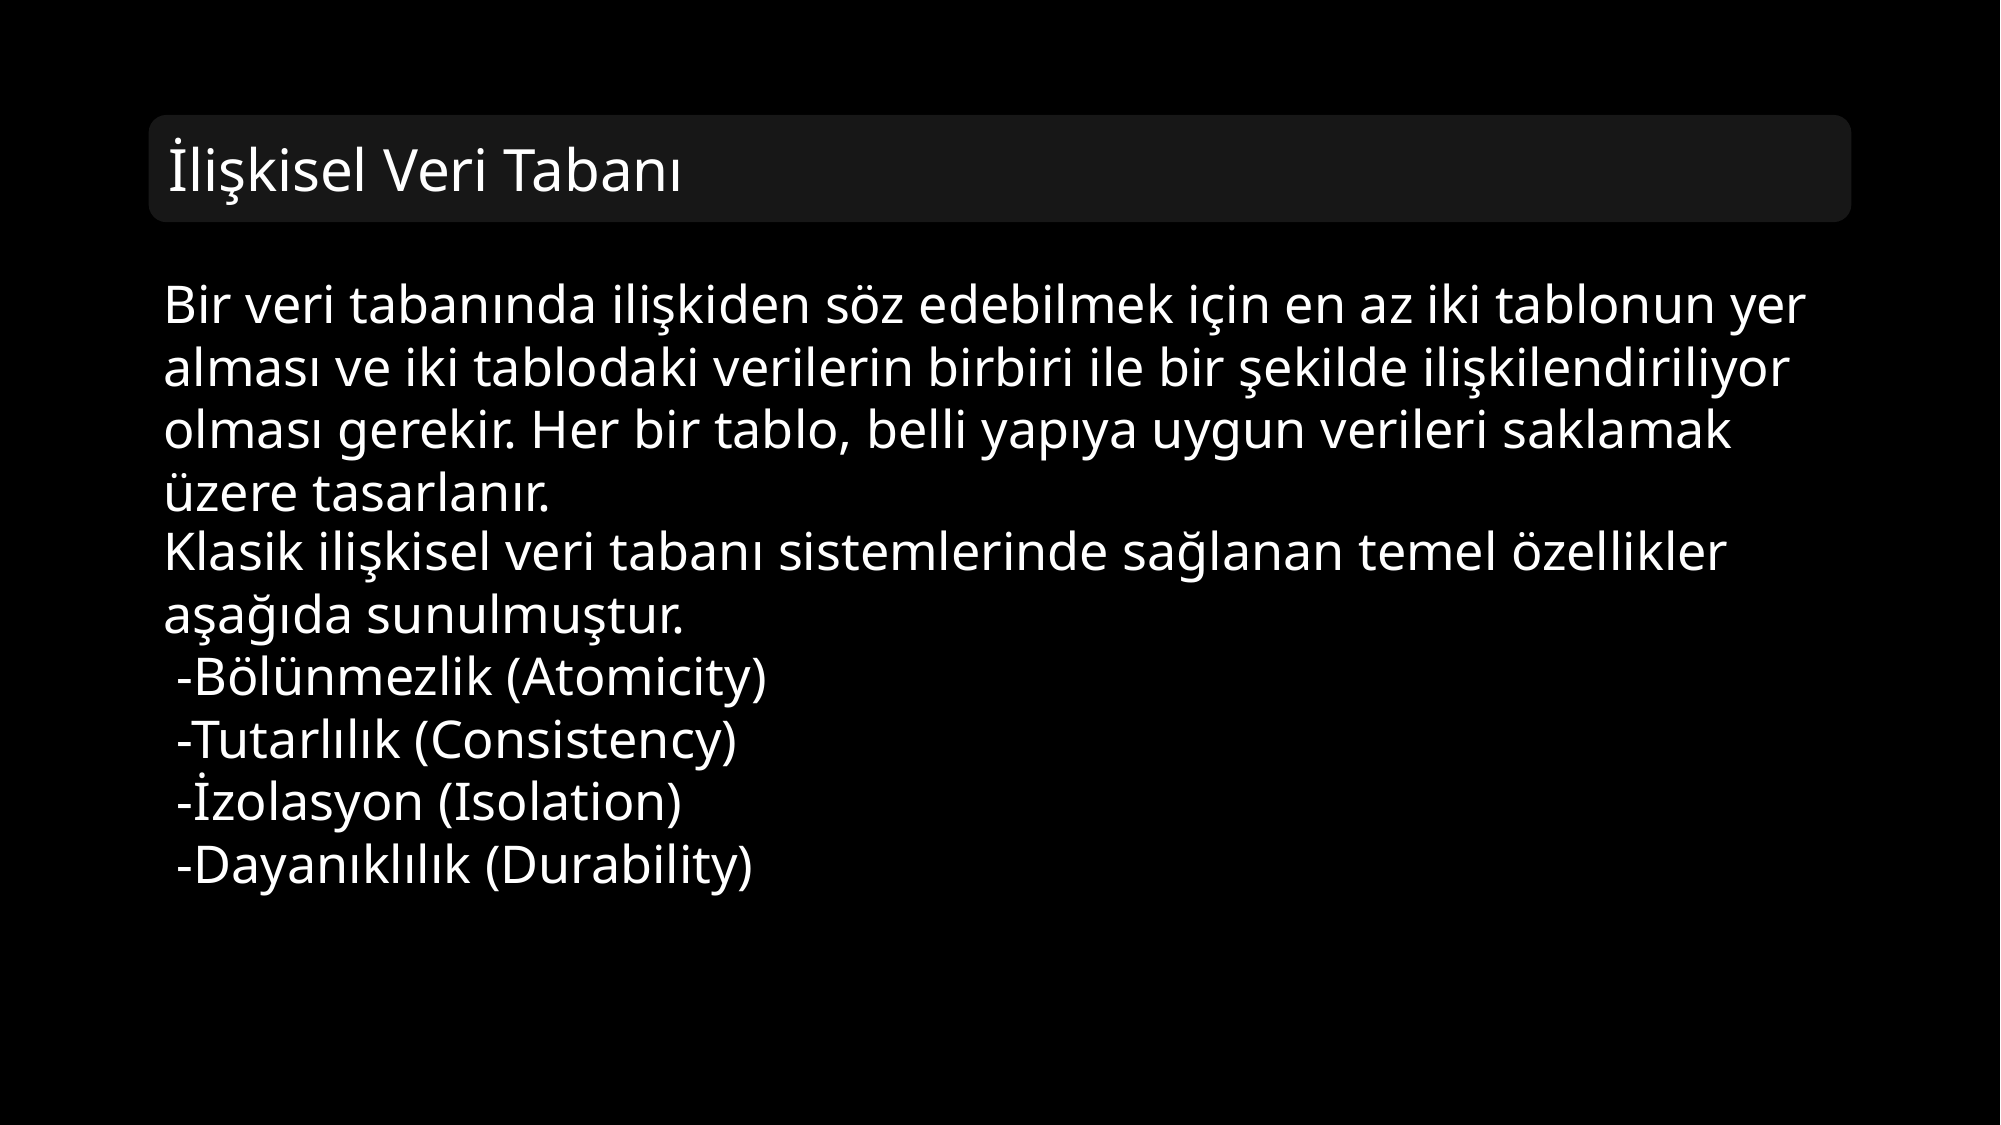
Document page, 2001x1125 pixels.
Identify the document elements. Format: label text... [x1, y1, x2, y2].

text_box Bir veri tabanında ilişkiden söz edebilmek için en az iki tablonun yer alması ve iki tablodaki verilerin birbiri ile bir şekilde ilişkilendiriliyor olması gerekir. Her bir tablo, belli yapıya uygun verileri saklamak üzere tasarlanır. [148, 264, 1852, 511]
text_box İlişkisel Veri Tabanı [147, 113, 1854, 224]
text_box Klasik ilişkisel veri tabanı sistemlerinde sağlanan temel özellikler aşağıda sunulmuştur. -Bölünmezlik (Atomicity) -Tutarlılık (Consistency) -İzolasyon (Isolation) -Dayanıklılık (Durability) [148, 511, 1852, 901]
